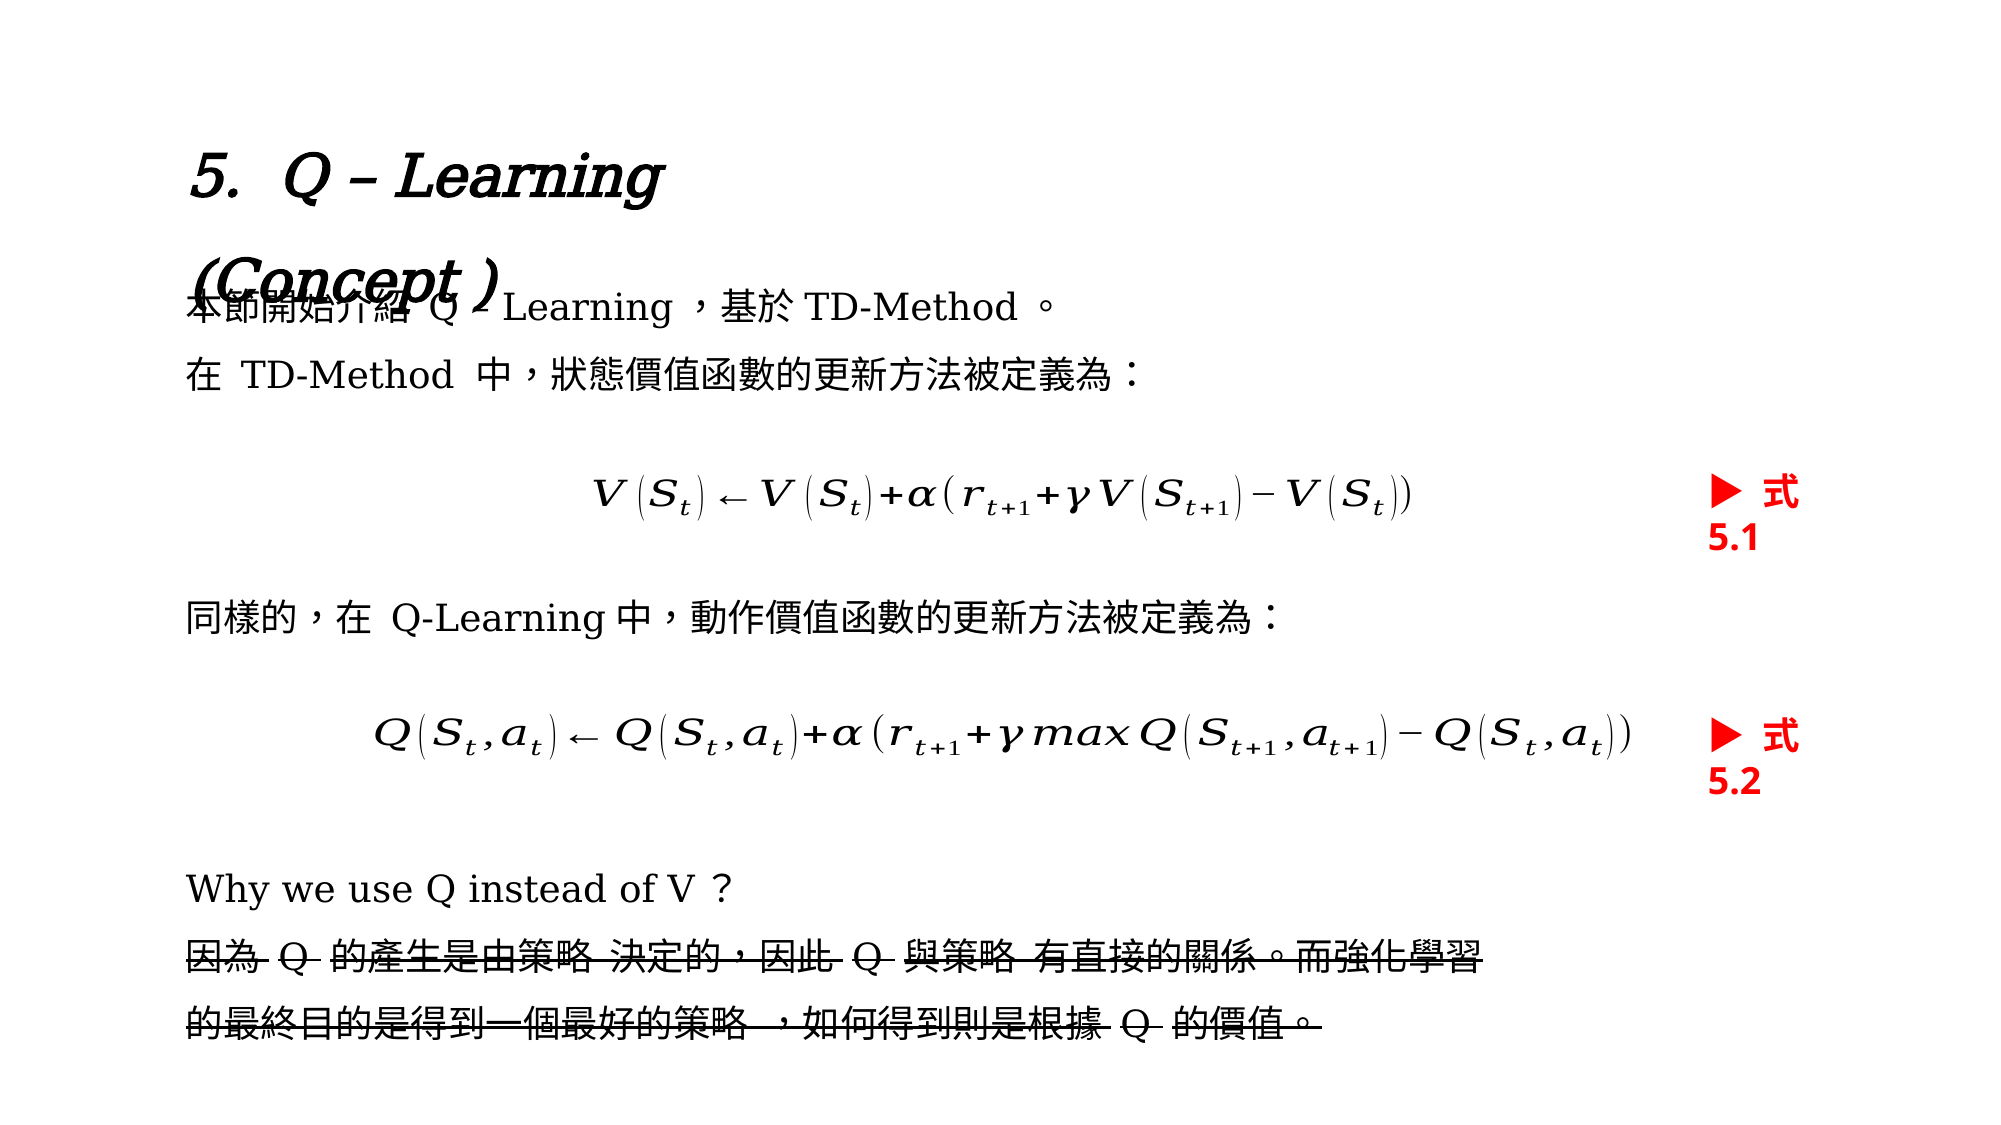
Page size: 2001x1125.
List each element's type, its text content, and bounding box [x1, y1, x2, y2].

text_box ▶ 式 5.1 [1693, 460, 1862, 566]
text_box 同樣的，在 Q-Learning中，動作價值函數的更新方法被定義為： [171, 563, 1514, 646]
text_box 本節開始介紹 Q – Learning，基於TD-Method。 在 TD-Method 中，狀態價值函數的更新方法被定義為： [171, 253, 1514, 471]
text_box ▶ 式 5.2 [1693, 704, 1862, 809]
text_box 5. Q – Learning (Concept ) [171, 95, 1004, 253]
